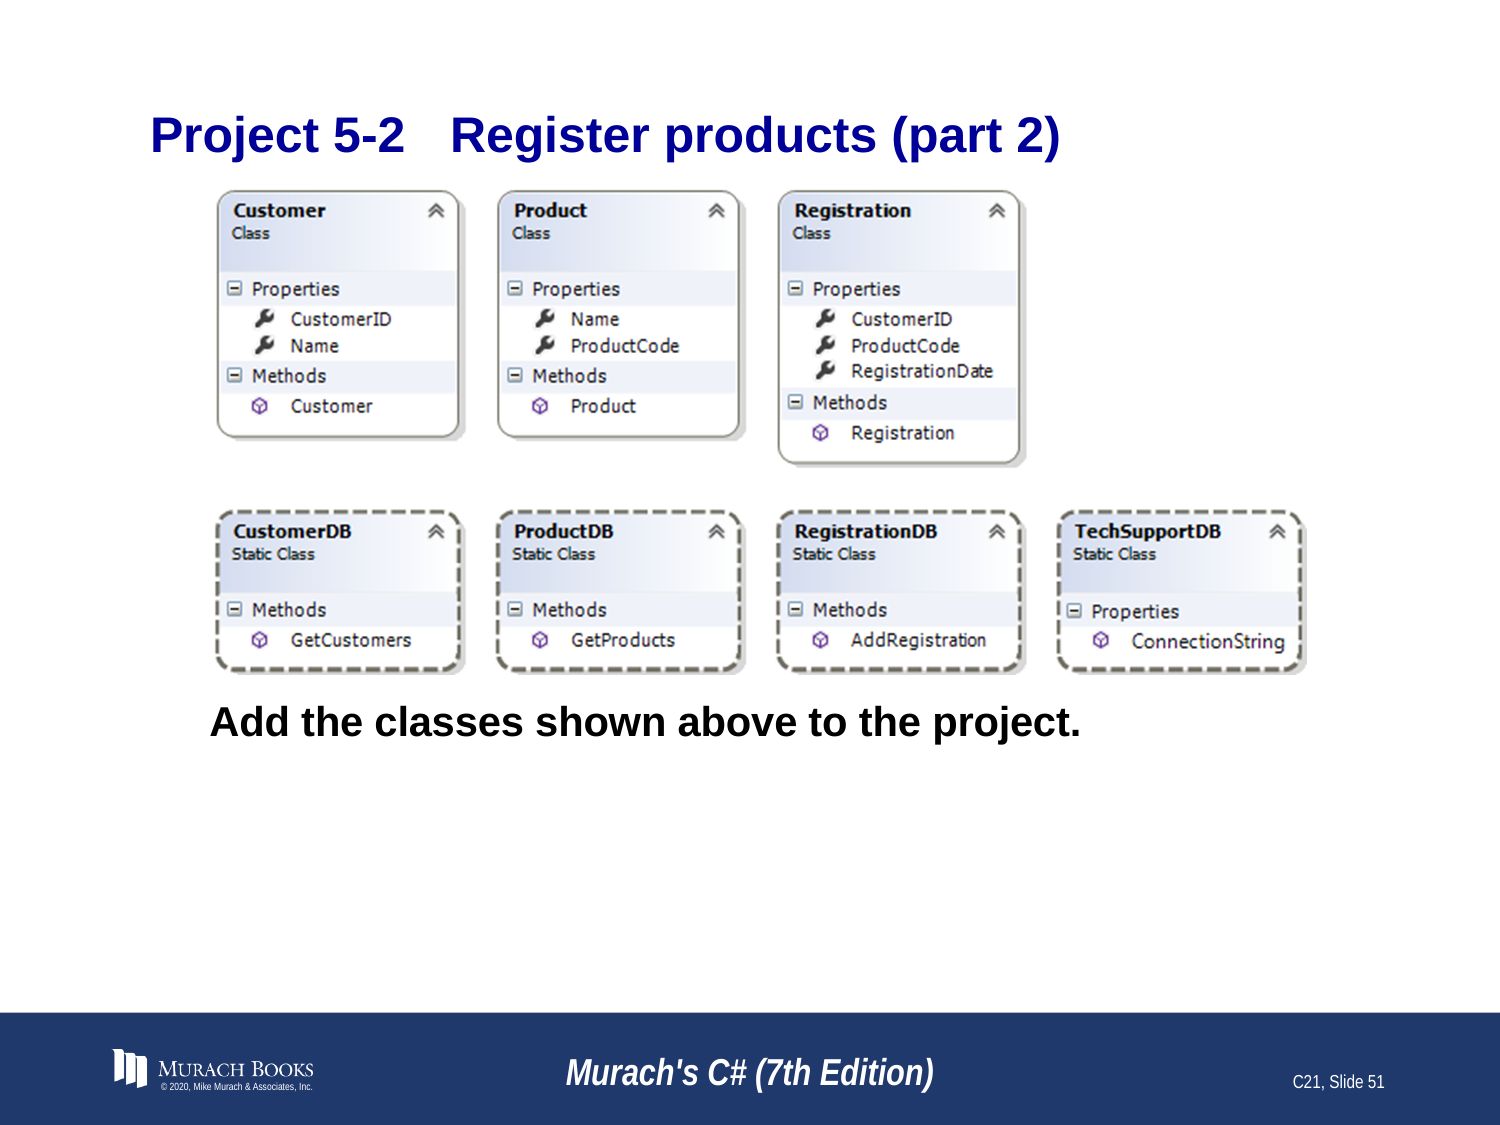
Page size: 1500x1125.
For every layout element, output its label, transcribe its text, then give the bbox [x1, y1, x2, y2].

title Project 5-2 Register products (part 2) [150, 102, 1350, 164]
slide_number Murach's C# (7th Edition) [463, 1025, 1050, 1100]
slide_number C21, Slide 51 [1087, 1025, 1400, 1100]
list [212, 187, 1307, 676]
list Add the classes shown above to the project. [137, 687, 1350, 1050]
footer © 2020, Mike Murach & Associates, Inc. [12, 1025, 463, 1100]
